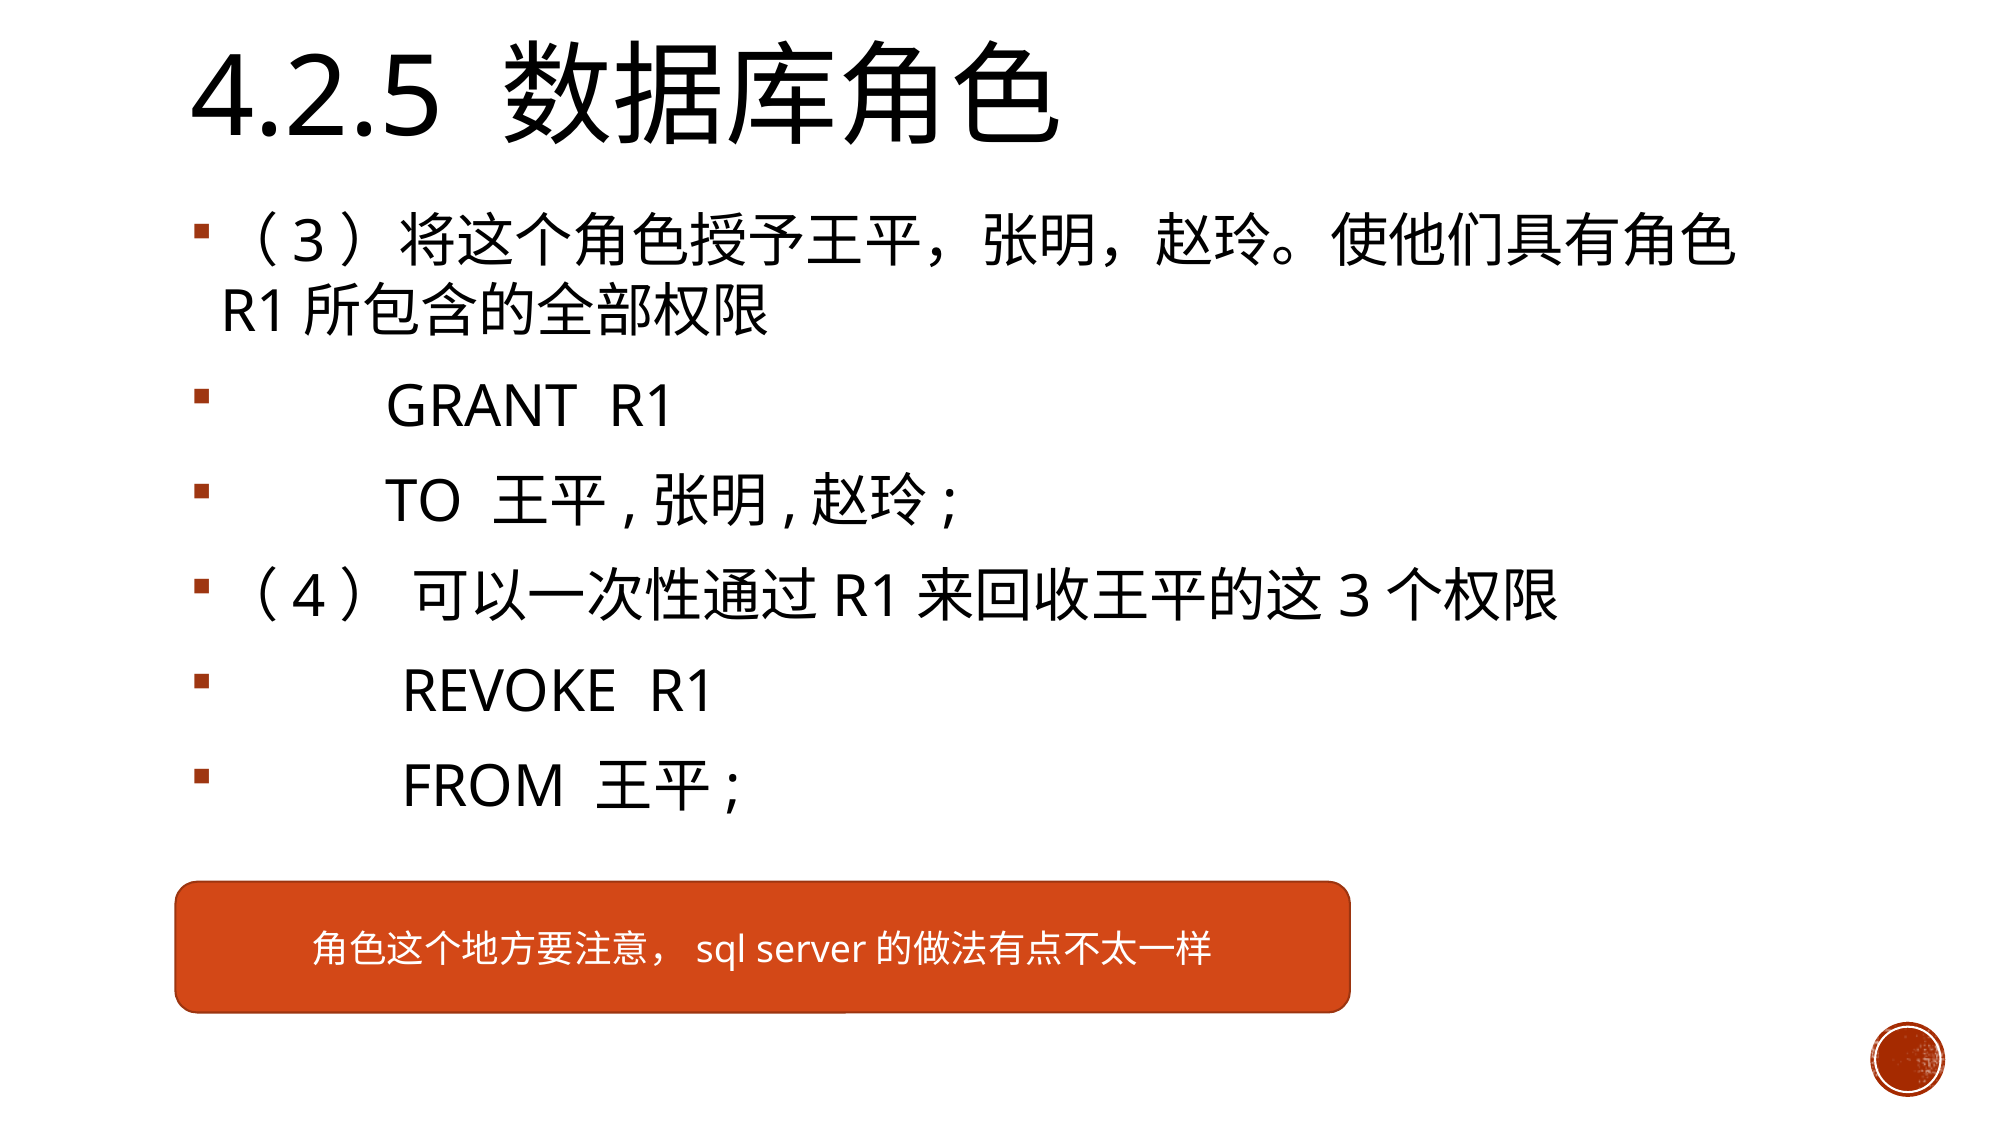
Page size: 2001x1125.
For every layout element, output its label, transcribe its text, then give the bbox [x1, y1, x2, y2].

text_box 角色这个地方要注意，sql server的做法有点不太一样 [174, 880, 1351, 1014]
list （3）将这个角色授予王平，张明，赵玲。使他们具有角色R1所包含的全部权限 GRANT R1 TO 王平,张明,赵玲; （4） 可以一次性通过R1来回收王平的这3个权限 REVOKE R1 FROM 王平; [175, 195, 1826, 1013]
slide_number [1855, 1028, 1961, 1089]
title 4.2.5 数据库角色 [175, 12, 1826, 186]
